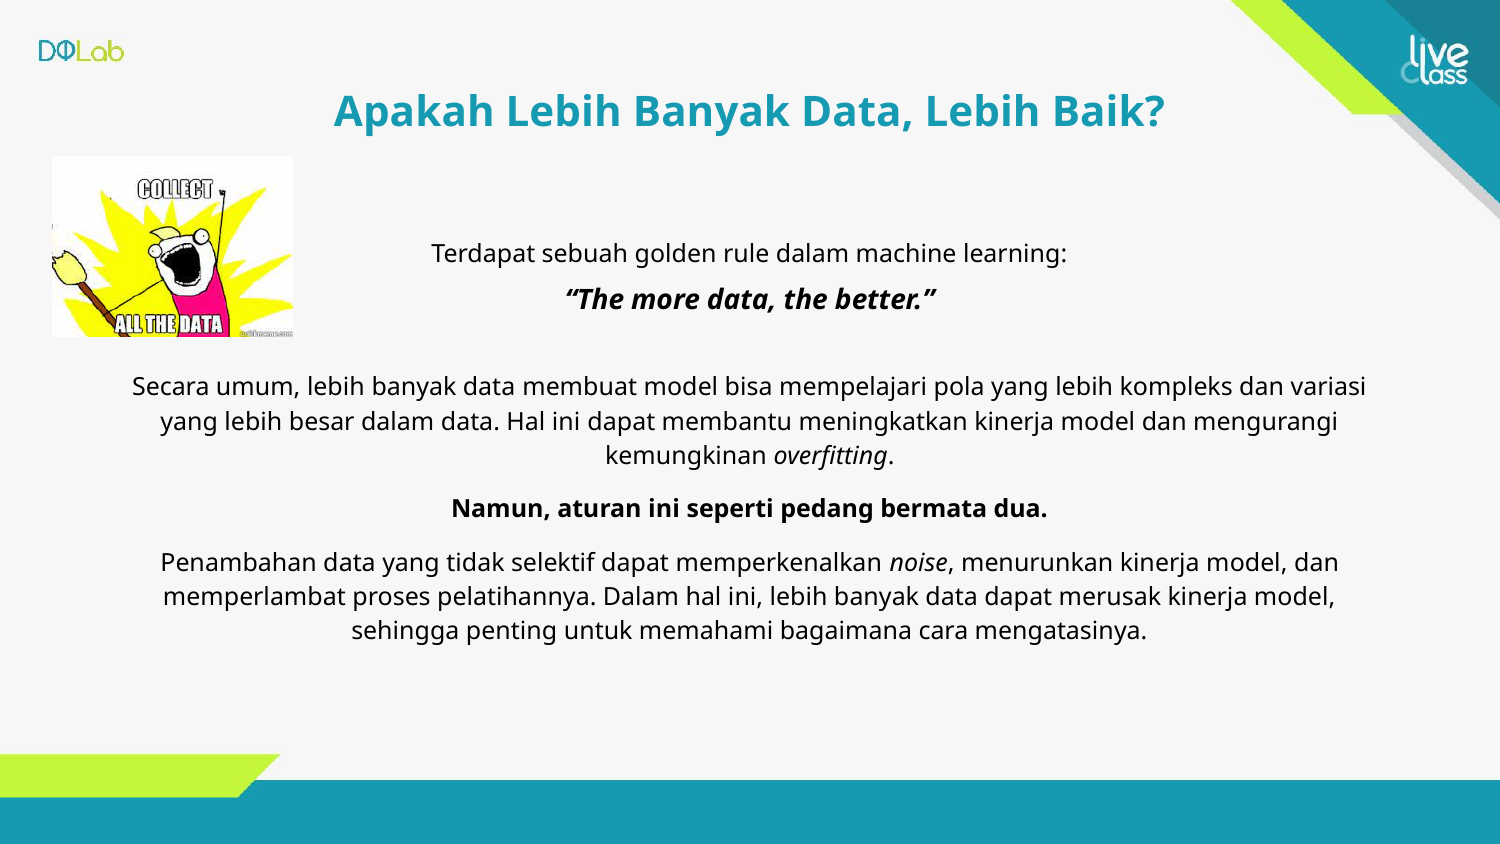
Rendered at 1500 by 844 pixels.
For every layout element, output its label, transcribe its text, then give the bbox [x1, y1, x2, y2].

title Apakah Lebih Banyak Data, Lebih Baik? [77, 69, 1423, 164]
text_box Secara umum, lebih banyak data membuat model bisa mempelajari pola yang lebih kompleks dan variasi yang lebih besar dalam data. Hal ini dapat membantu meningkatkan kinerja model dan mengurangi kemungkinan overfitting. Namun, aturan ini seperti pedang bermata dua. Penambahan data yang tidak selektif dapat memperkenalkan noise, menurunkan kinerja model, dan memperlambat proses pelatihannya. Dalam hal ini, lebih banyak data dapat merusak kinerja model, sehingga penting untuk memahami bagaimana cara mengatasinya. [113, 355, 1387, 657]
picture [0, 0, 1500, 844]
text_box Terdapat sebuah golden rule dalam machine learning: “The more data, the better.” [297, 221, 1387, 327]
